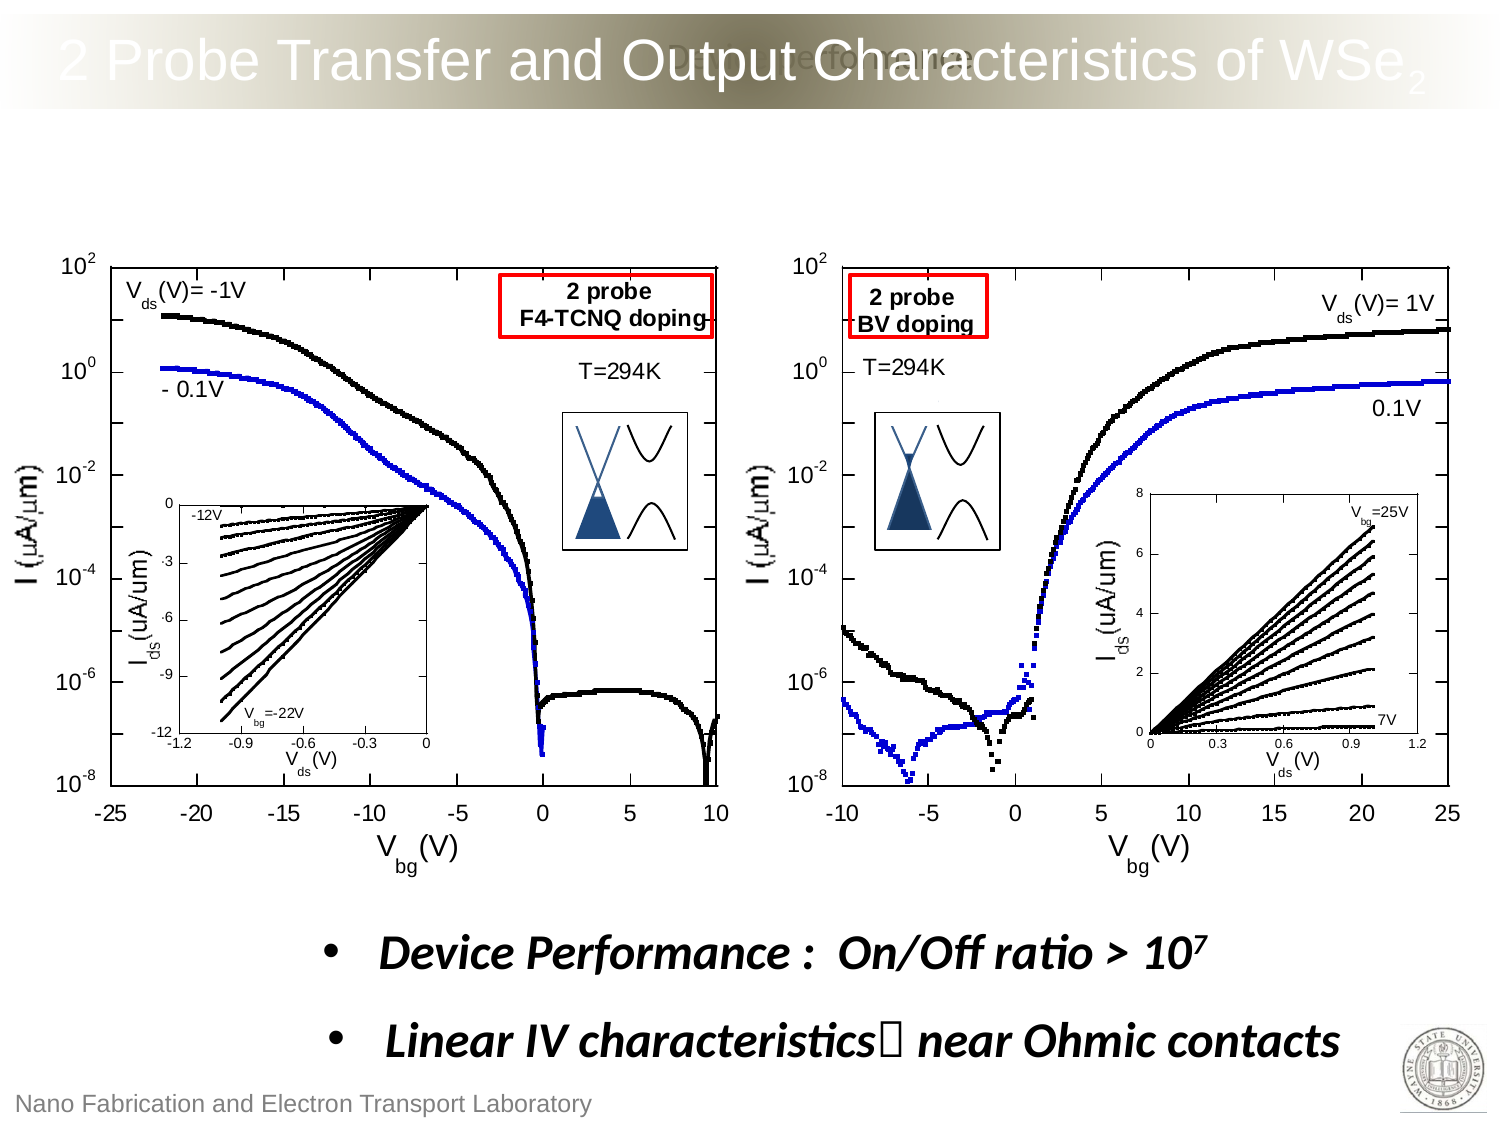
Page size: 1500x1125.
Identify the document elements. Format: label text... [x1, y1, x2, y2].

text_box 2 Probe Transfer and Output Characteristics of WSe2 [0, 14, 1500, 99]
text_box Device Performance : On/Off ratio > 107 [307, 912, 1222, 988]
picture [1399, 1024, 1487, 1113]
text_box Linear IV characteristics near Ohmic contacts [312, 999, 1450, 1075]
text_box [0, 99, 1500, 889]
text_box Nano Fabrication and Electron Transport Laboratory [0, 1079, 1313, 1125]
